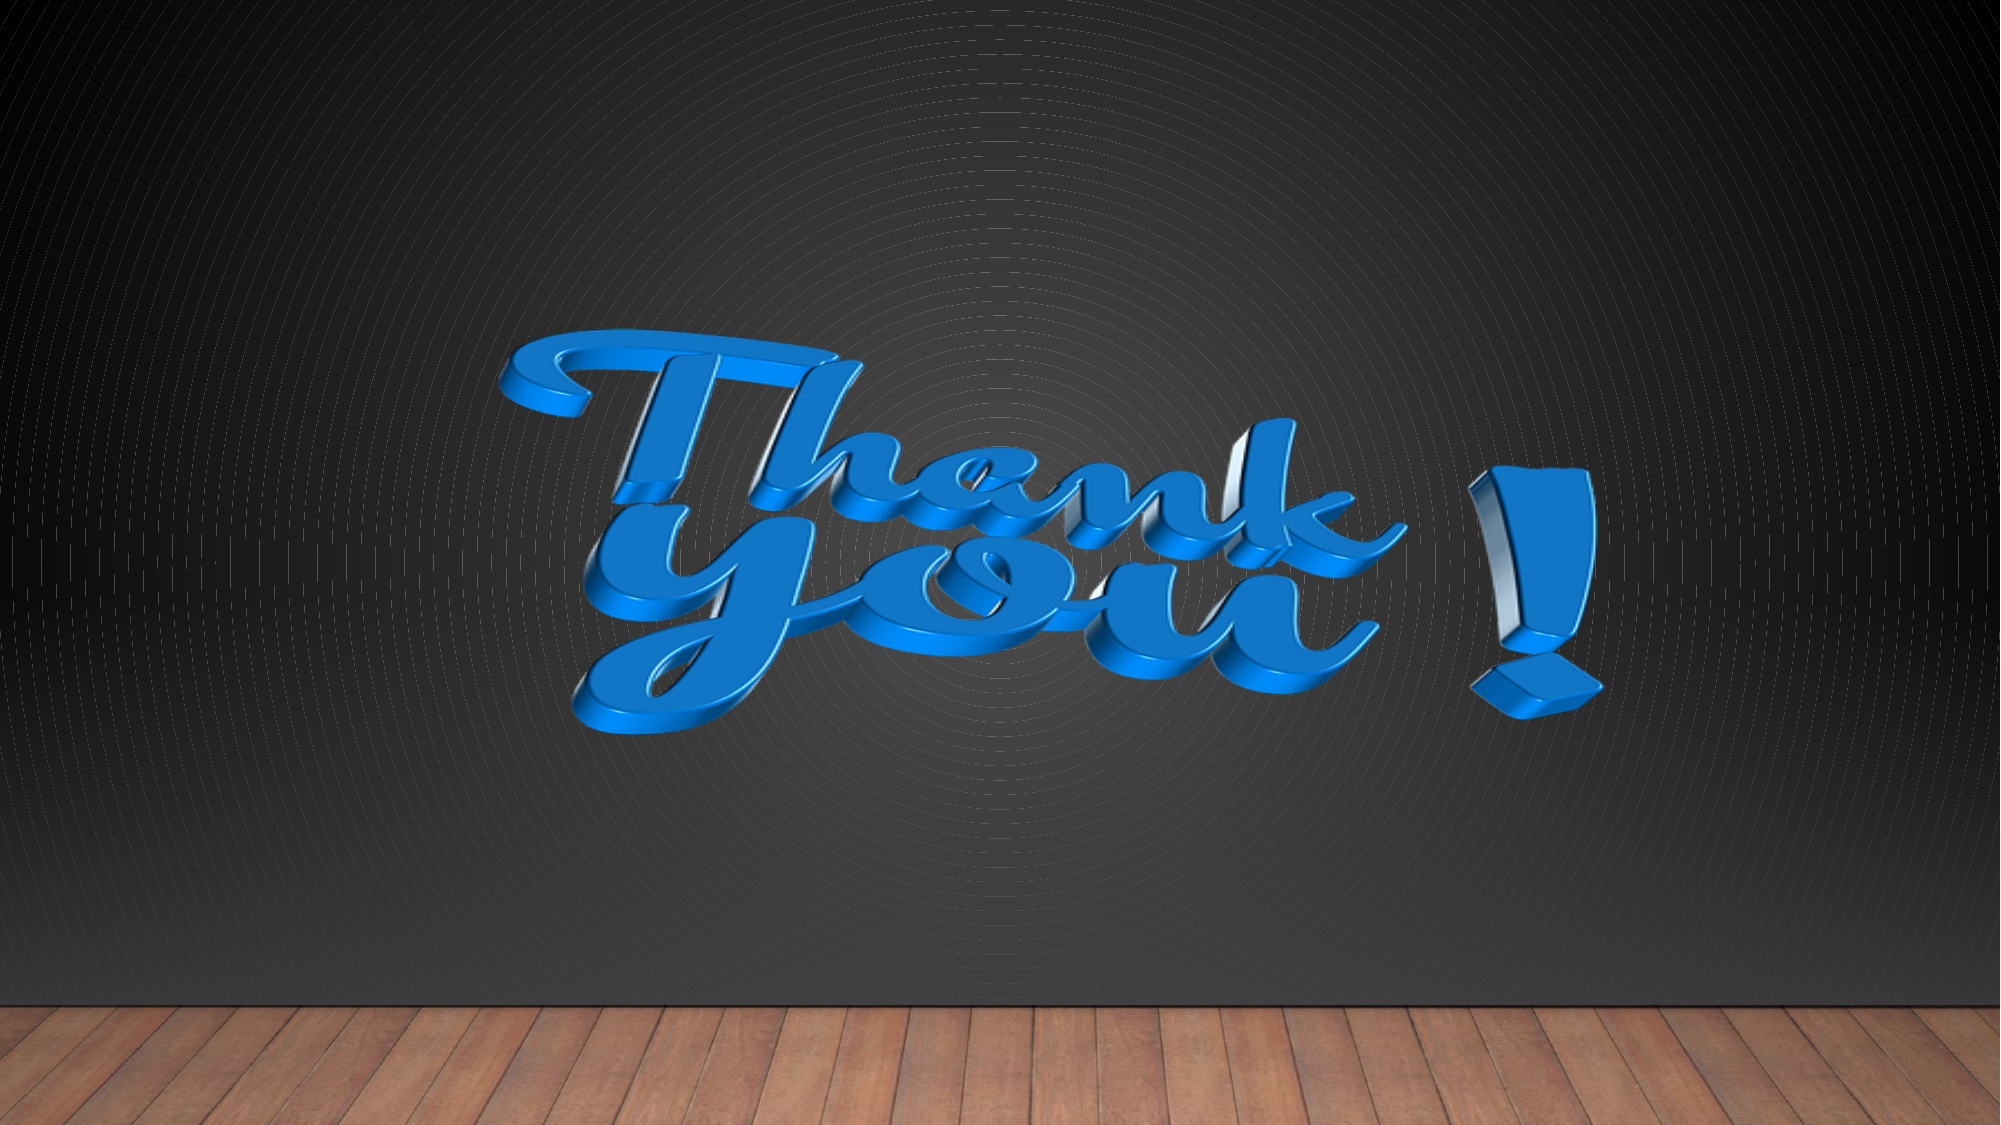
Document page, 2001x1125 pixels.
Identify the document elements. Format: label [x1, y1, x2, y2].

picture [263, 135, 1868, 990]
picture [0, 1005, 2000, 1125]
